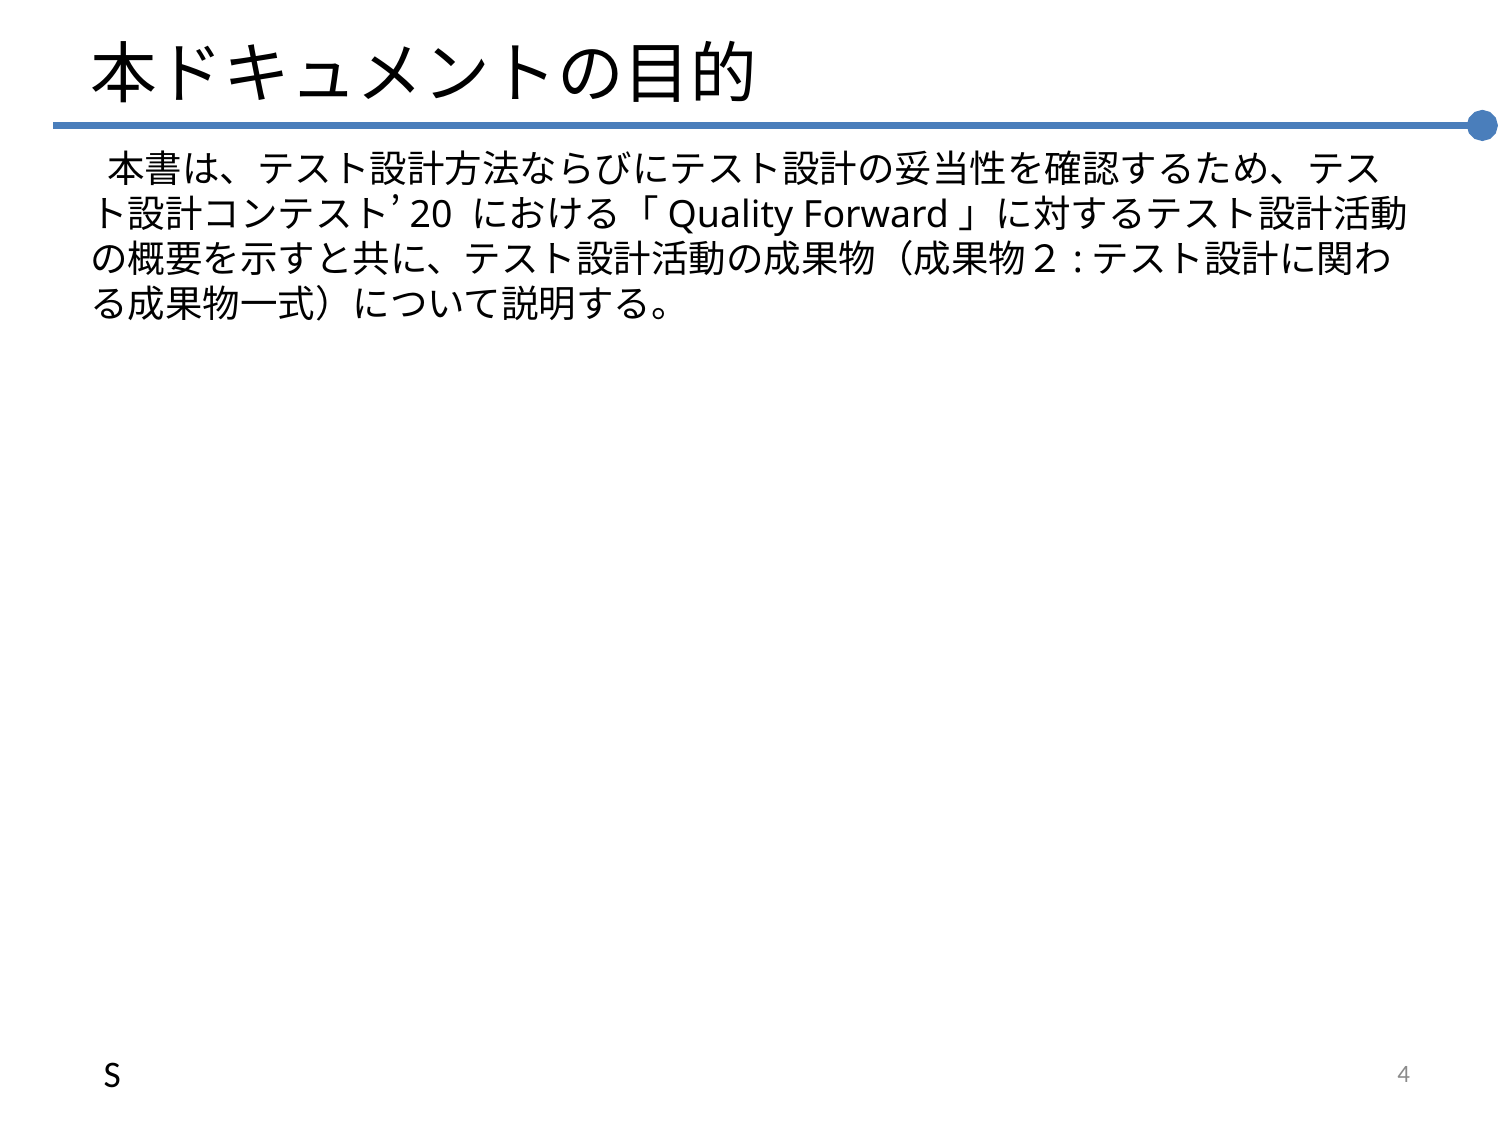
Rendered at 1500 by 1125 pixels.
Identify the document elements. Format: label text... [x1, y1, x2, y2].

slide_number 4 [1074, 1042, 1425, 1103]
title 本ドキュメントの目的 [75, 19, 1425, 124]
list 本書は、テスト設計方法ならびにテスト設計の妥当性を確認するため、テスト設計コンテスト’20 における「Quality Forward」に対するテスト設計活動の概要を示すと共に、テスト設計活動の成果物（成果物２:テスト設計に関わる成果物一式）について説明する。 [75, 137, 1425, 1012]
text_box S [88, 1042, 136, 1103]
